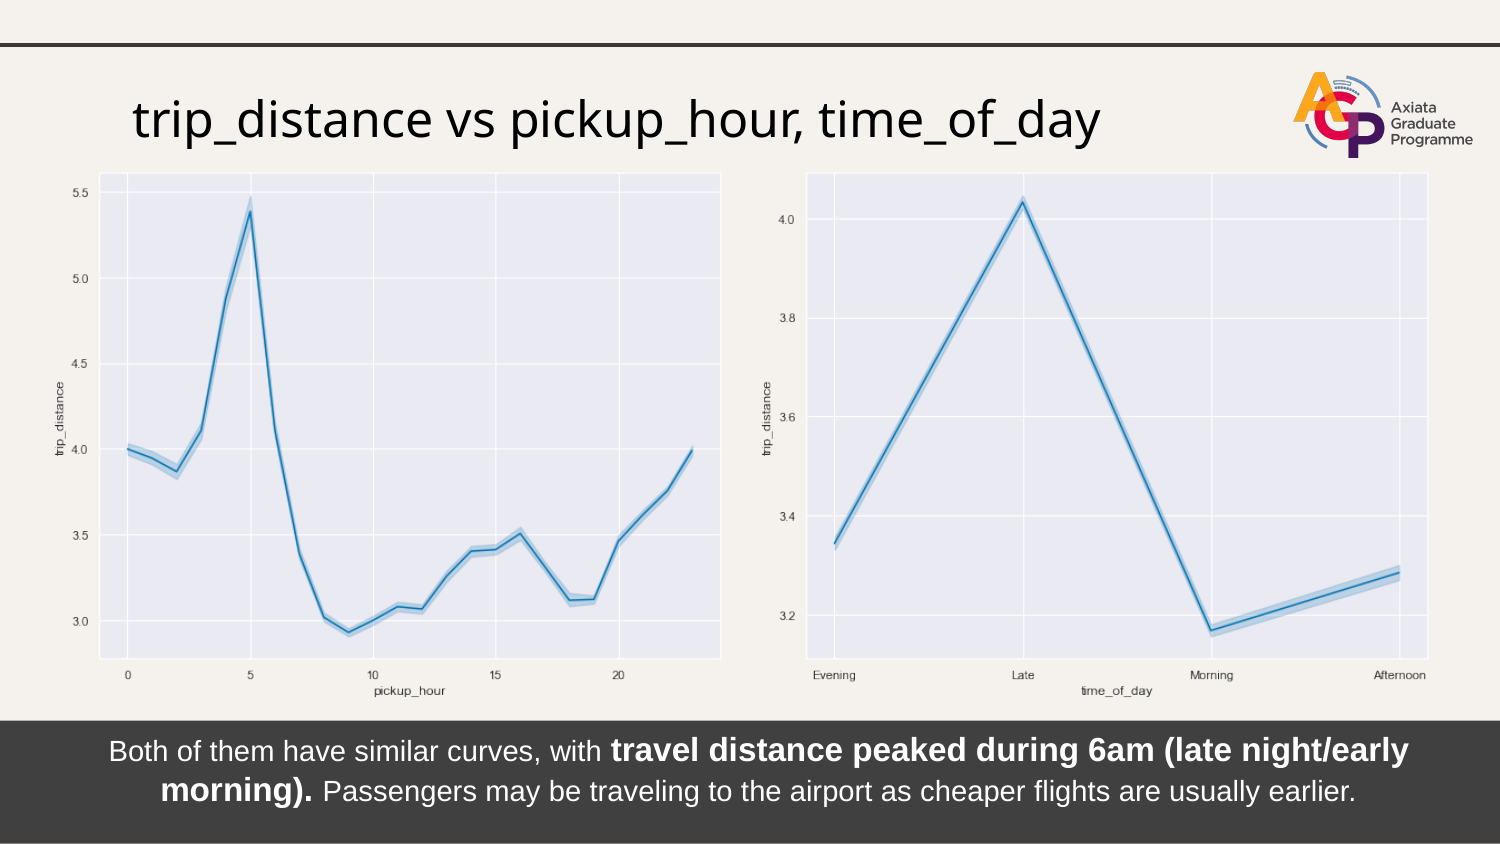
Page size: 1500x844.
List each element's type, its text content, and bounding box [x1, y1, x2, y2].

picture [754, 166, 1436, 704]
title trip_distance vs pickup_hour, time_of_day [116, 72, 1383, 167]
picture [1383, 72, 1473, 158]
picture [47, 166, 729, 704]
text_box Both of them have similar curves, with travel distance peaked during 6am (late night/early morning). Passengers may be traveling to the airport as cheaper flights are usually earlier. [0, 720, 1500, 844]
